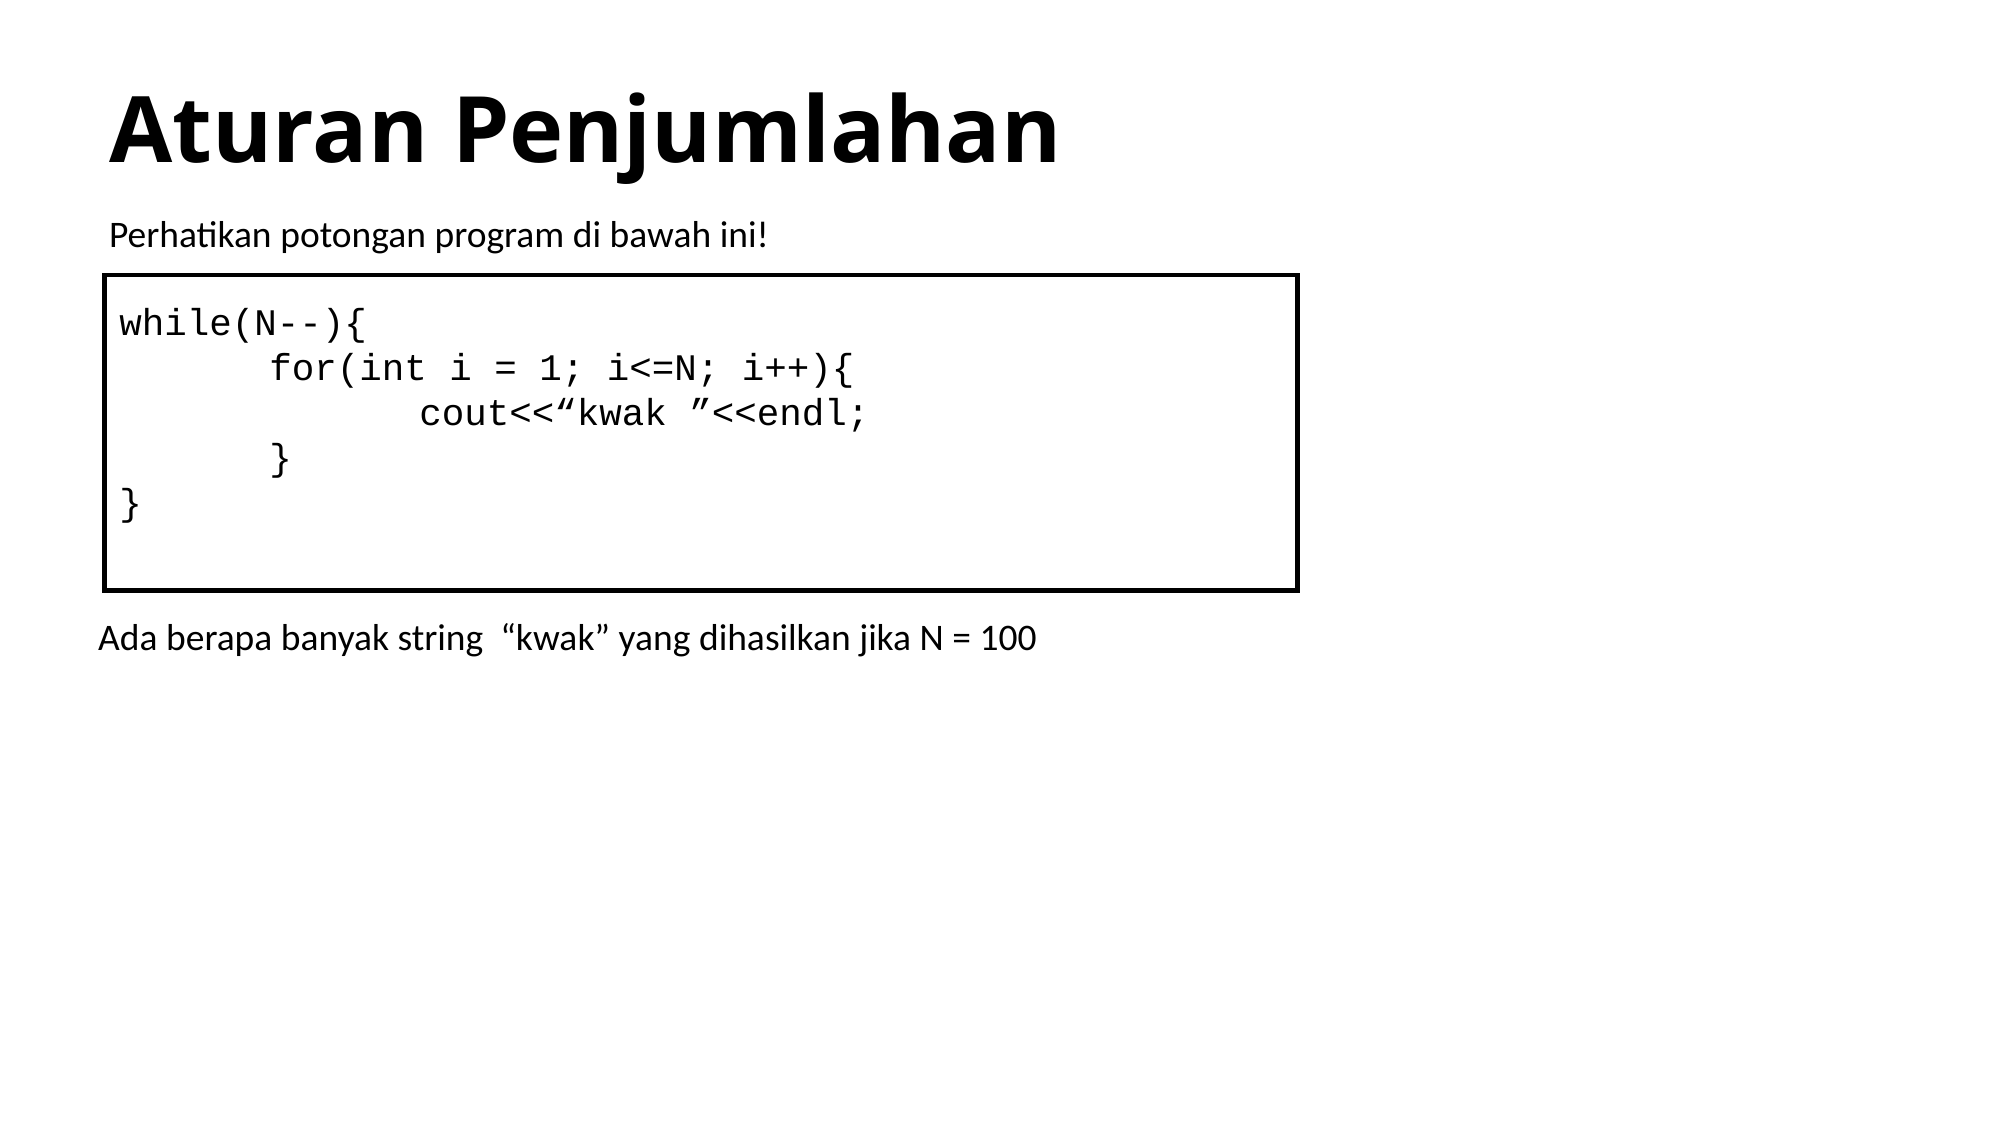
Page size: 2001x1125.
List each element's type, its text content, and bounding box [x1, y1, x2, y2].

text_box Ada berapa banyak string “kwak” yang dihasilkan jika N = 100 [83, 605, 1821, 666]
text_box Perhatikan potongan program di bawah ini! [94, 202, 1832, 262]
title Aturan Penjumlahan [94, 75, 1595, 190]
text_box while(N--){ for(int i = 1; i<=N; i++){ cout<<“kwak ”<<endl; } } [104, 274, 1299, 591]
